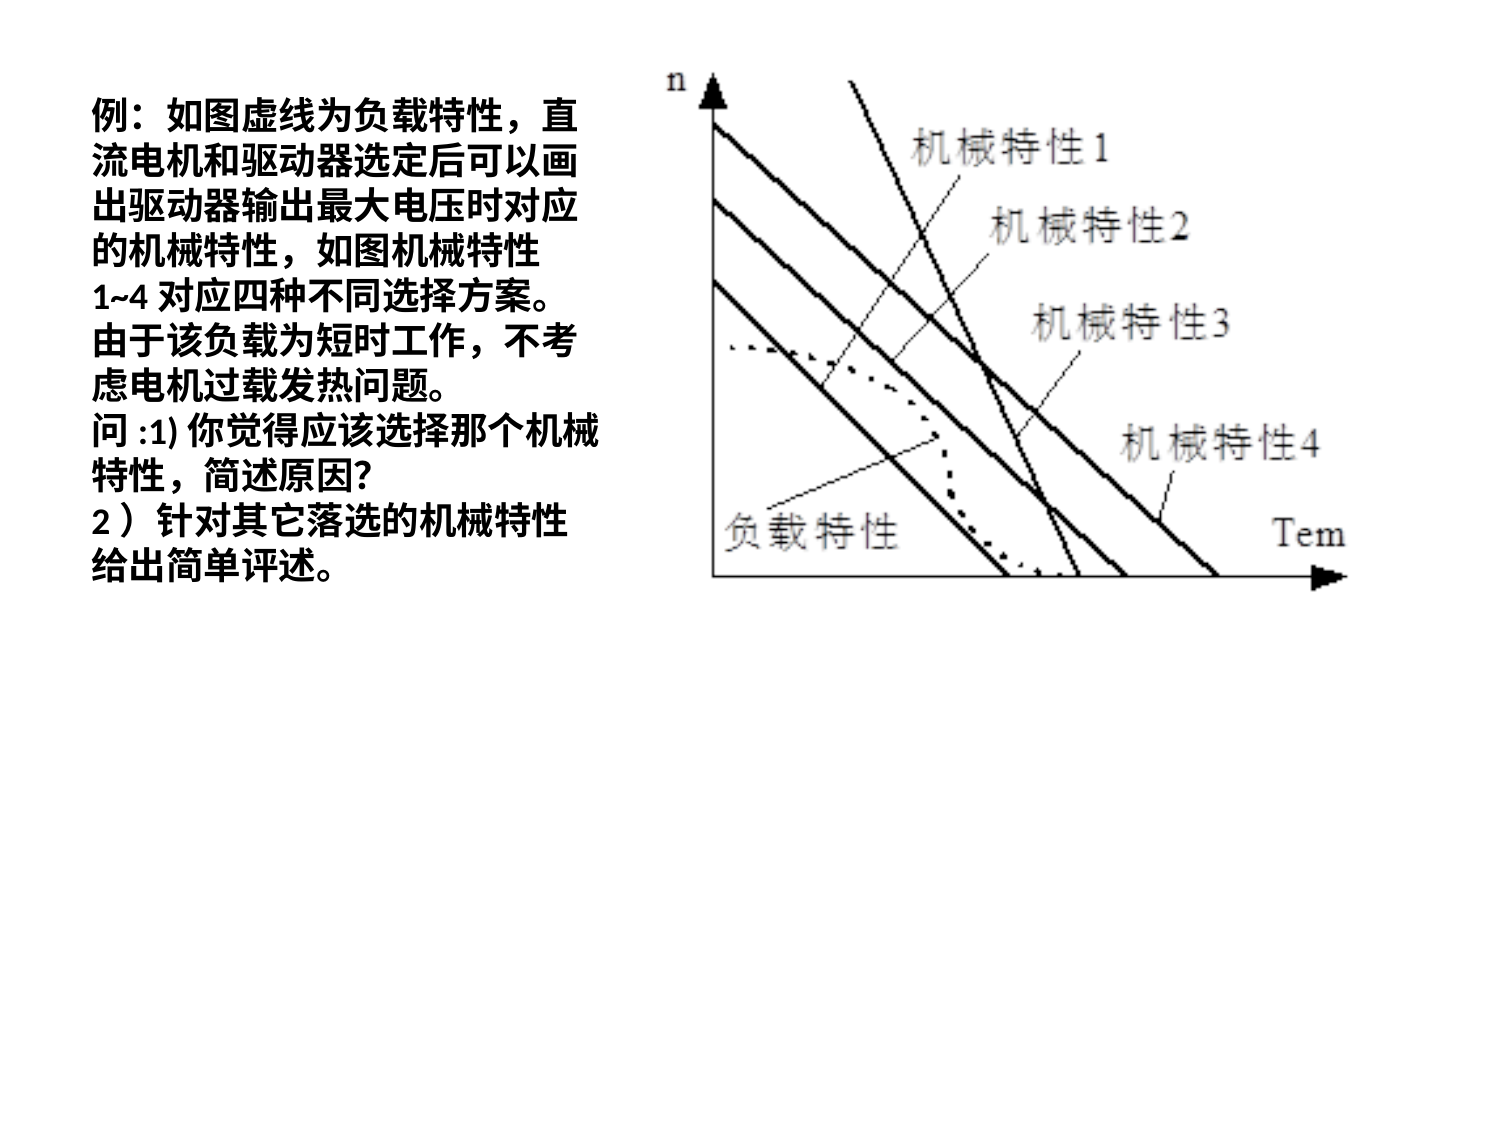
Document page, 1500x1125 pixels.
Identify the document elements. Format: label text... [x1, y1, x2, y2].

picture [655, 42, 1364, 597]
text_box 例：如图虚线为负载特性，直流电机和驱动器选定后可以画出驱动器输出最大电压时对应的机械特性，如图机械特性1~4对应四种不同选择方案。由于该负载为短时工作，不考虑电机过载发热问题。 问:1)你觉得应该选择那个机械特性，简述原因？ 2）针对其它落选的机械特性给出简单评述。 [76, 84, 621, 595]
